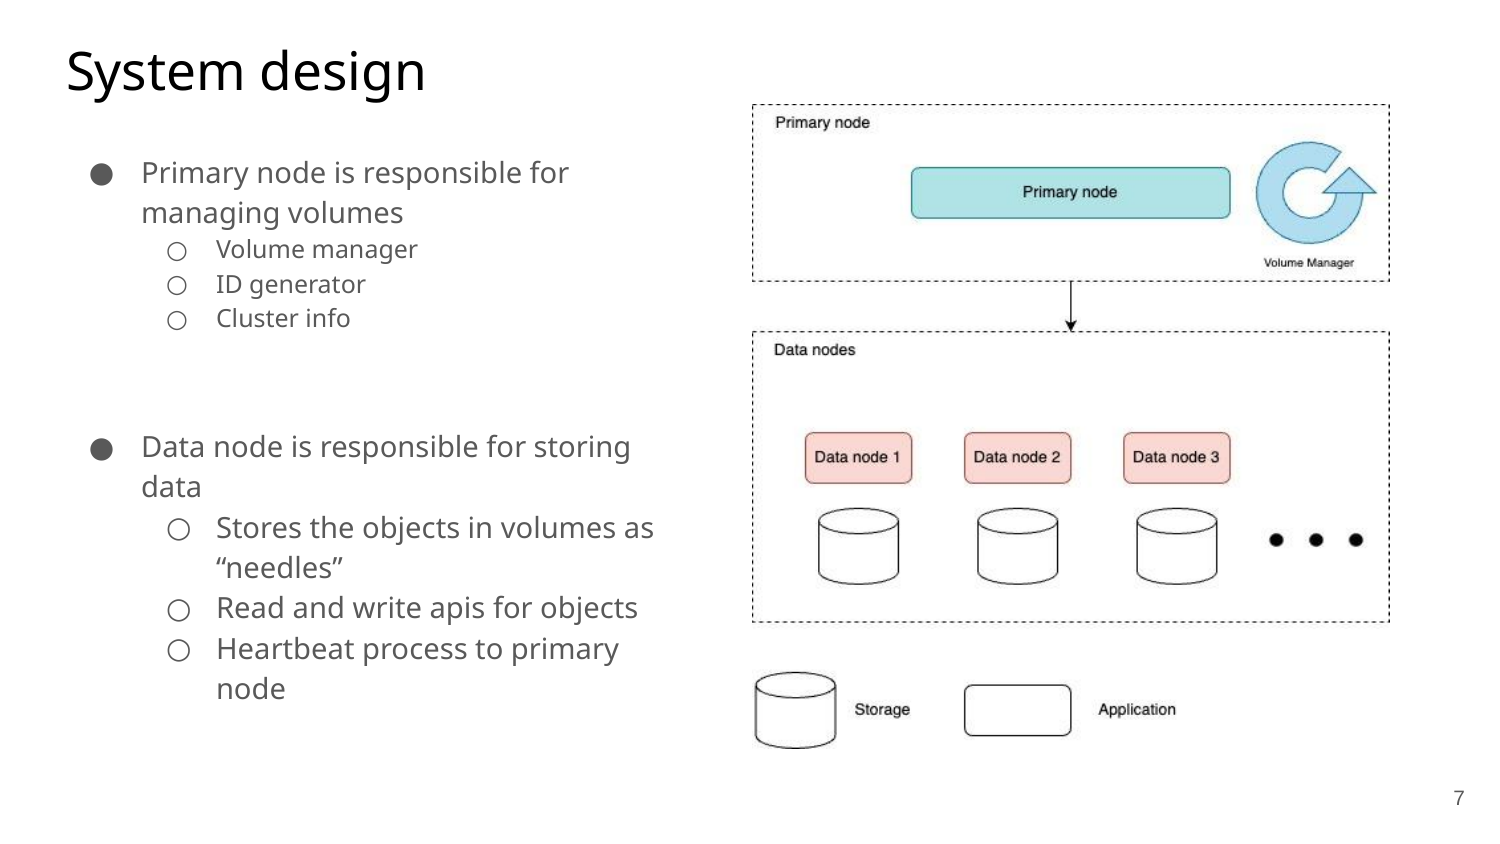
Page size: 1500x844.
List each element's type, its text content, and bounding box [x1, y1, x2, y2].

slide_number ‹#› [1389, 764, 1480, 830]
title System design [51, 22, 1449, 117]
picture [752, 103, 1390, 750]
list Primary node is responsible for managing volumes Volume manager ID generator Cluster info Data node is responsible for storing data Stores the objects in volumes as “needles” Read and write apis for objects Heartbeat process to primary node [51, 133, 673, 767]
